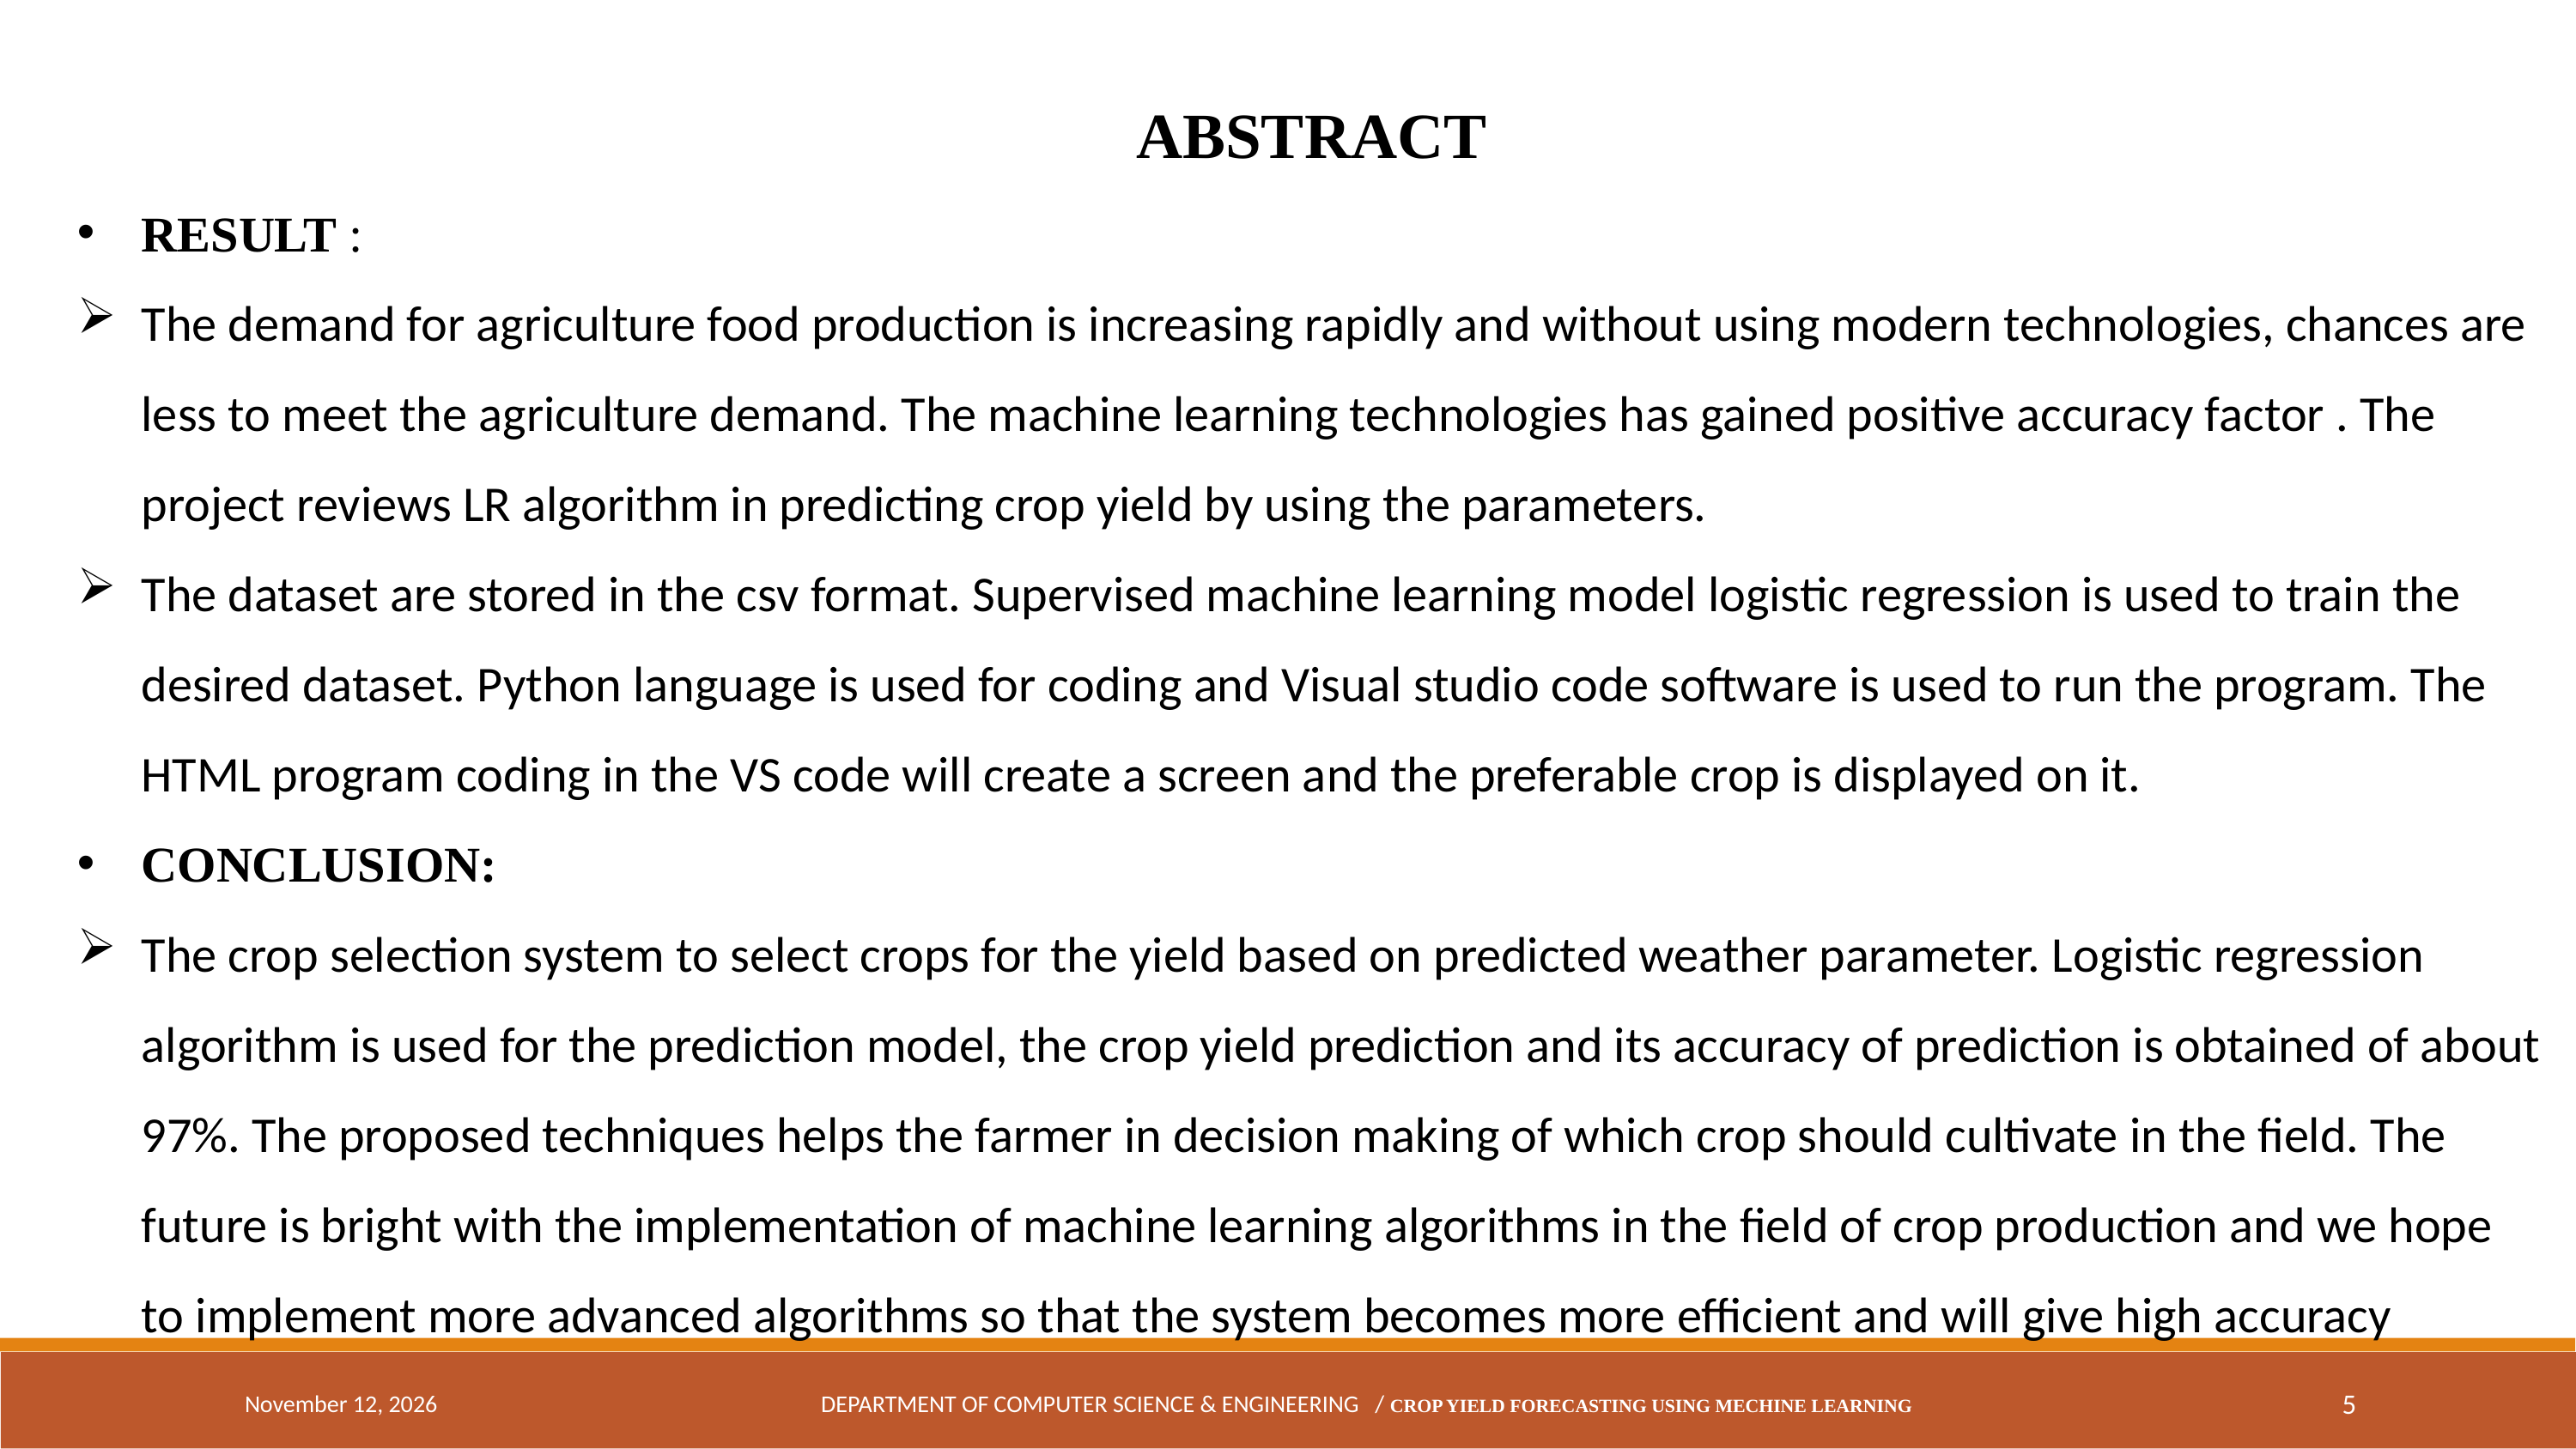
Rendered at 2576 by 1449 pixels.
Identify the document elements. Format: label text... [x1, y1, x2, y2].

text_box ABSTRACT RESULT : The demand for agriculture food production is increasing rapidly and without using modern technologies, chances are less to meet the agriculture demand. The machine learning technologies has gained positive accuracy factor . The project reviews LR algorithm in predicting crop yield by using the parameters. The dataset are stored in the csv format. Supervised machine learning model logistic regression is used to train the desired dataset. Python language is used for coding and Visual studio code software is used to run the program. The HTML program coding in the VS code will create a screen and the preferable crop is displayed on it. CONCLUSION: The crop selection system to select crops for the yield based on predicted weather parameter. Logistic regression algorithm is used for the prediction model, the crop yield prediction and its accuracy of prediction is obtained of about 97%. The proposed techniques helps the farmer in decision making of which crop should cultivate in the field. The future is bright with the implementation of machine learning algorithms in the field of crop production and we hope to implement more advanced algorithms so that the system becomes more efficient and will give high accuracy [0, 49, 2560, 1349]
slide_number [232, 1364, 755, 1442]
footer DEPARTMENT OF COMPUTER SCIENCE & ENGINEERING / CROP YIELD FORECASTING USING MECHINE LEARNING [779, 1364, 1955, 1442]
slide_number 5 [2092, 1364, 2369, 1442]
